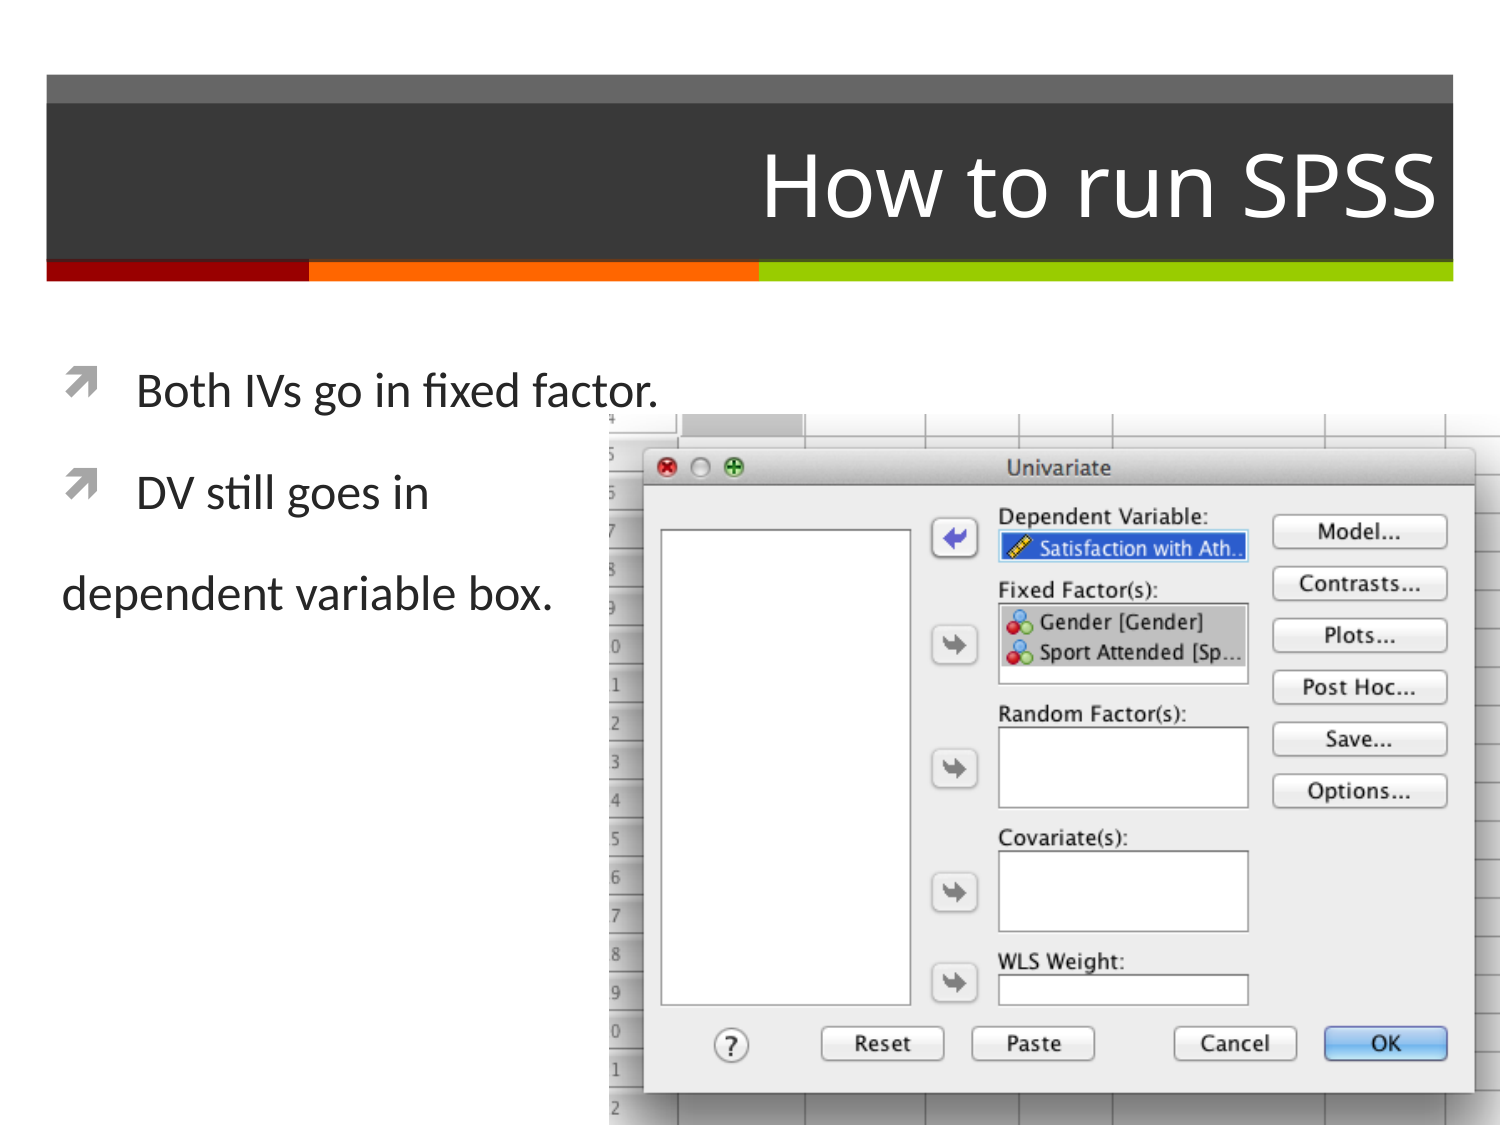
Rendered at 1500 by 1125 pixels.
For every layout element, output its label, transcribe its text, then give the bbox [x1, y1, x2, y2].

picture [608, 413, 1500, 1125]
list Both IVs go in fixed factor. DV still goes in dependent variable box. [46, 350, 1208, 1005]
title How to run SPSS [46, 103, 1454, 263]
